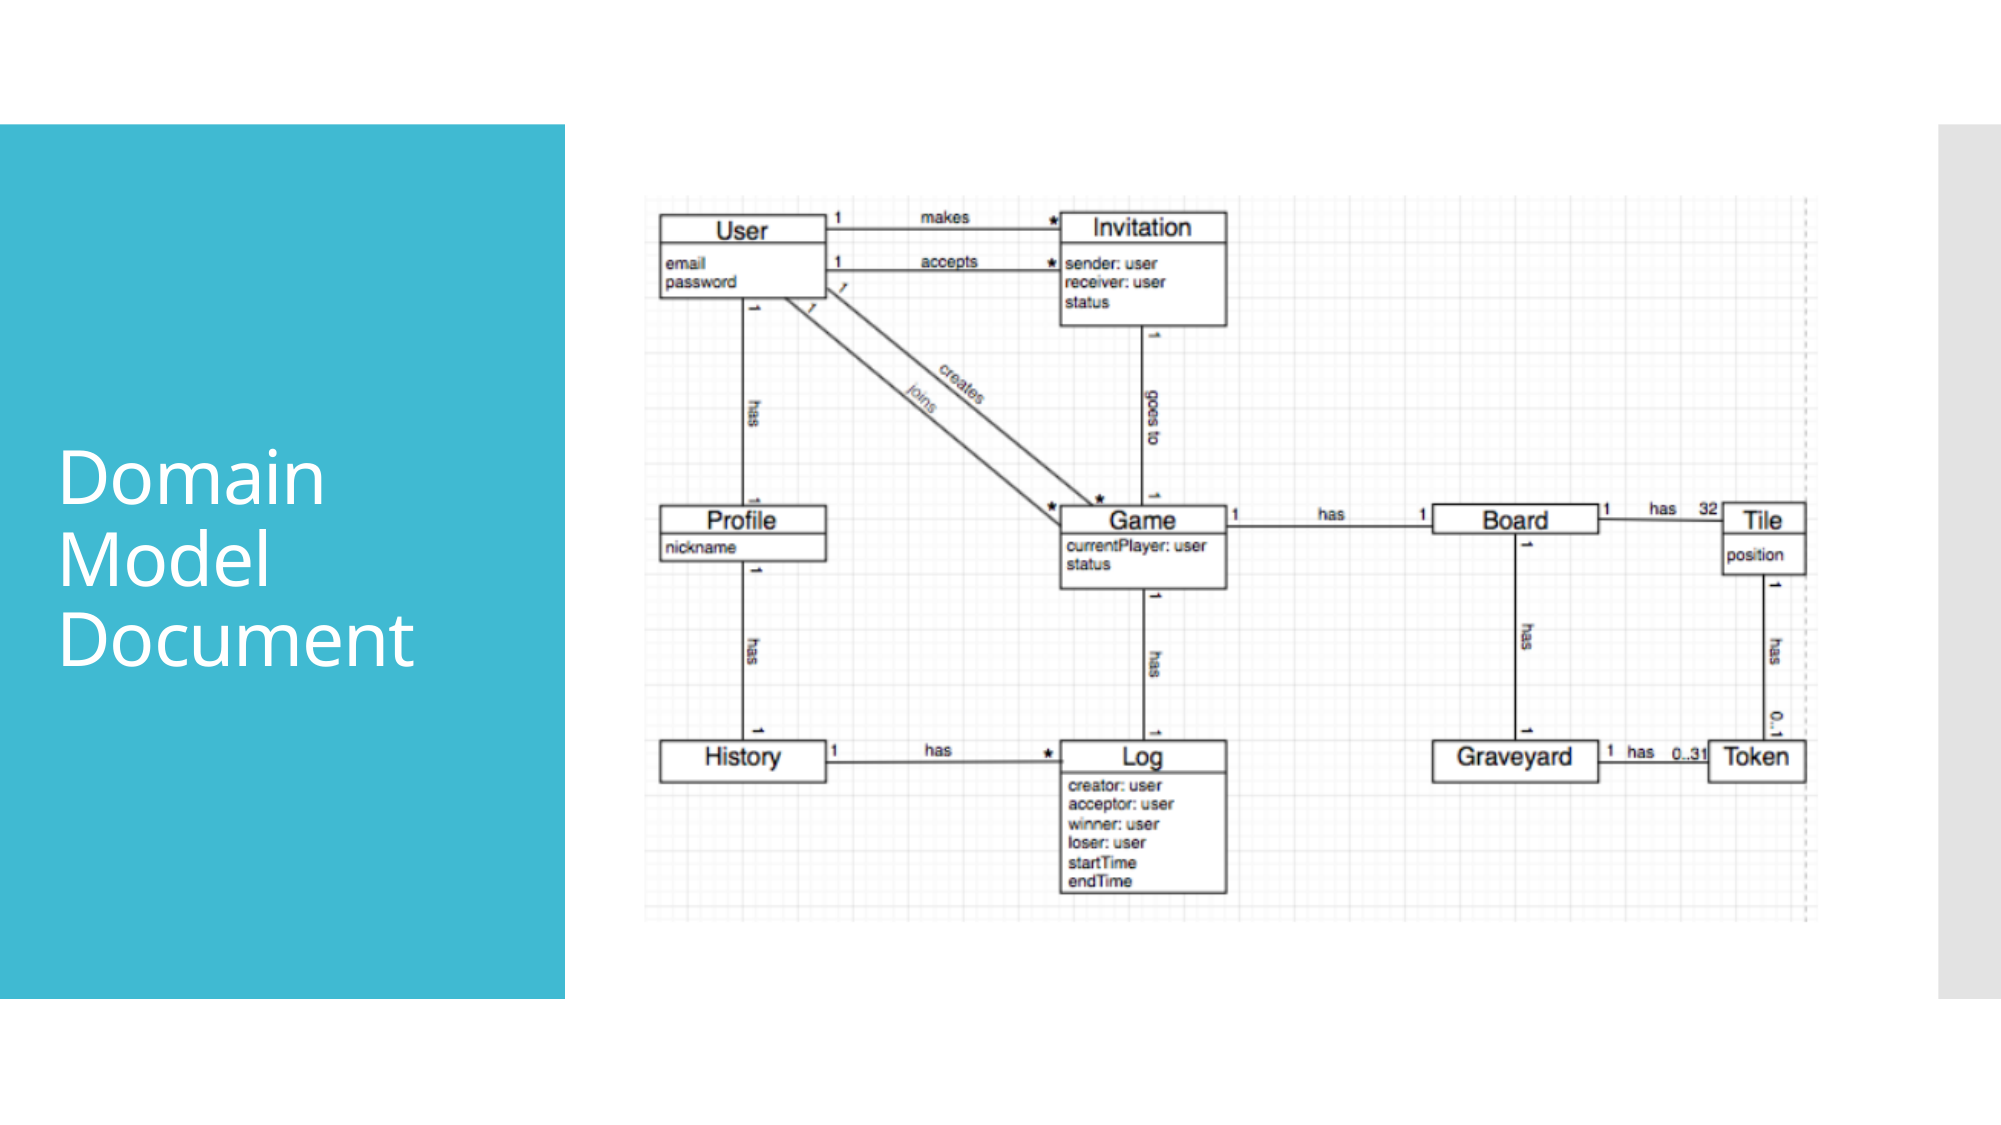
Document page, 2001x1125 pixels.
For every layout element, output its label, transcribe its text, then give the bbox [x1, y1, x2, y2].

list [634, 187, 1835, 936]
title Domain Model Document [41, 184, 525, 940]
